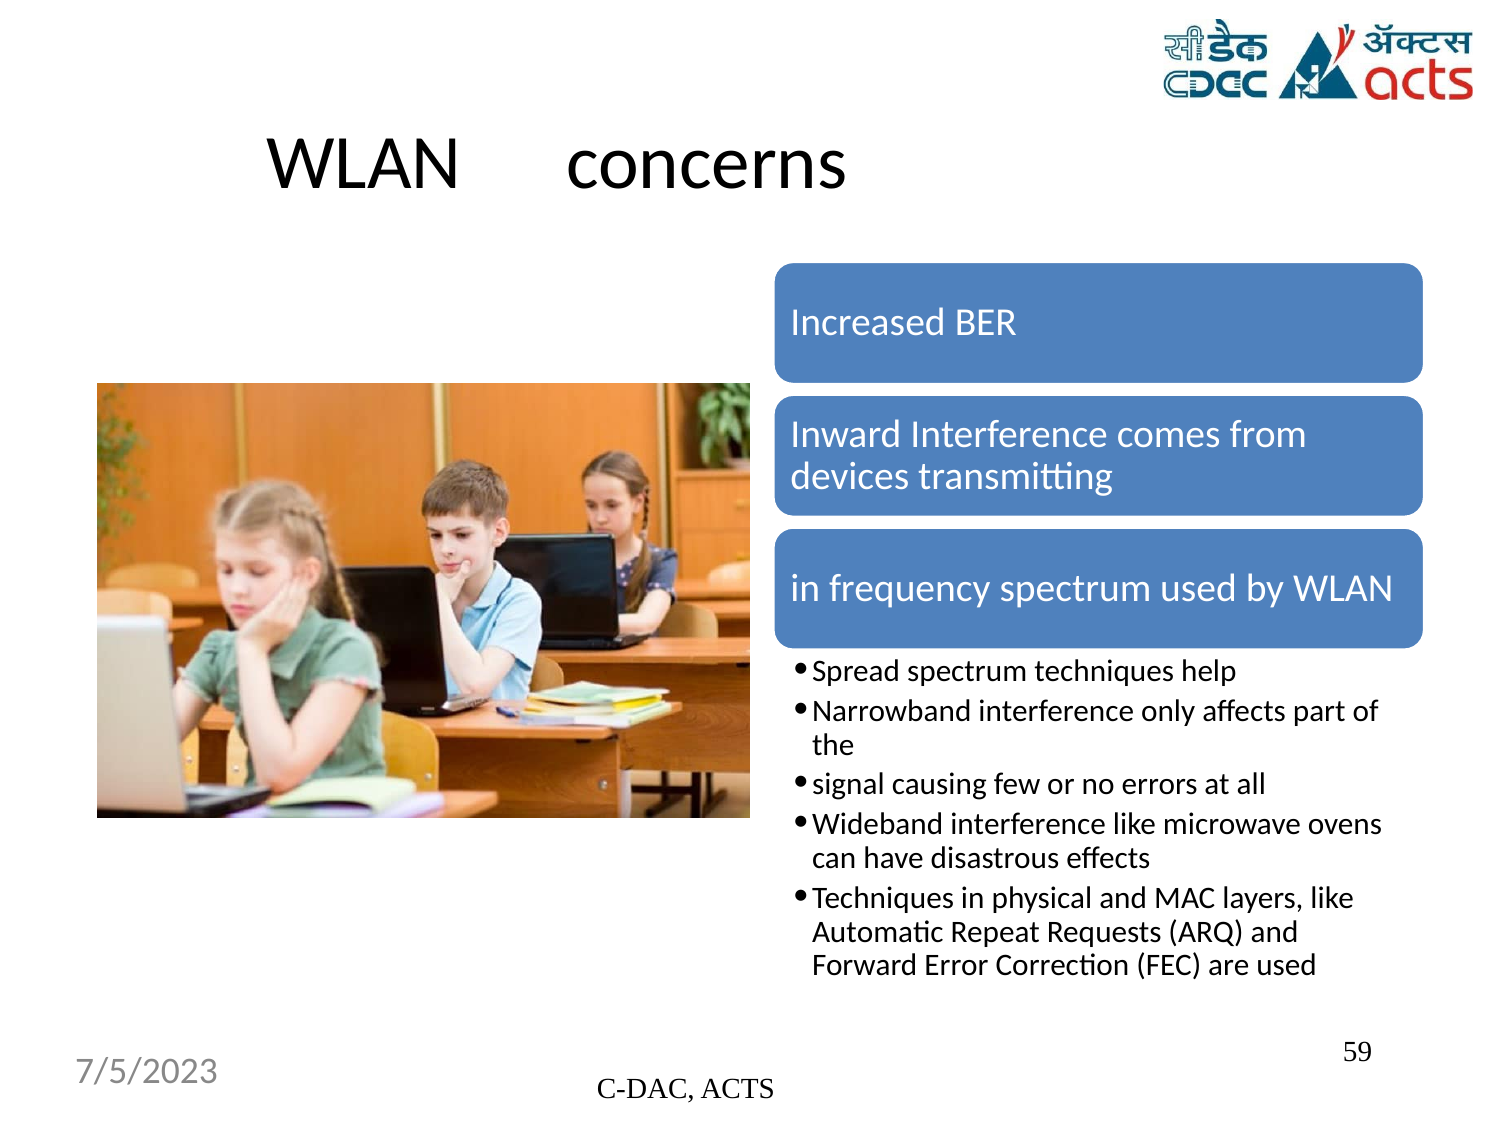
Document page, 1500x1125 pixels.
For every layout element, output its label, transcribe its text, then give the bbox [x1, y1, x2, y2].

footer C-DAC, ACTS [594, 1069, 880, 1107]
slide_number ‹#› [1324, 1031, 1377, 1069]
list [97, 382, 751, 819]
text_box WLAN concerns [264, 121, 1236, 211]
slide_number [75, 1046, 420, 1103]
picture [1163, 19, 1473, 100]
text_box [772, 260, 1426, 1000]
